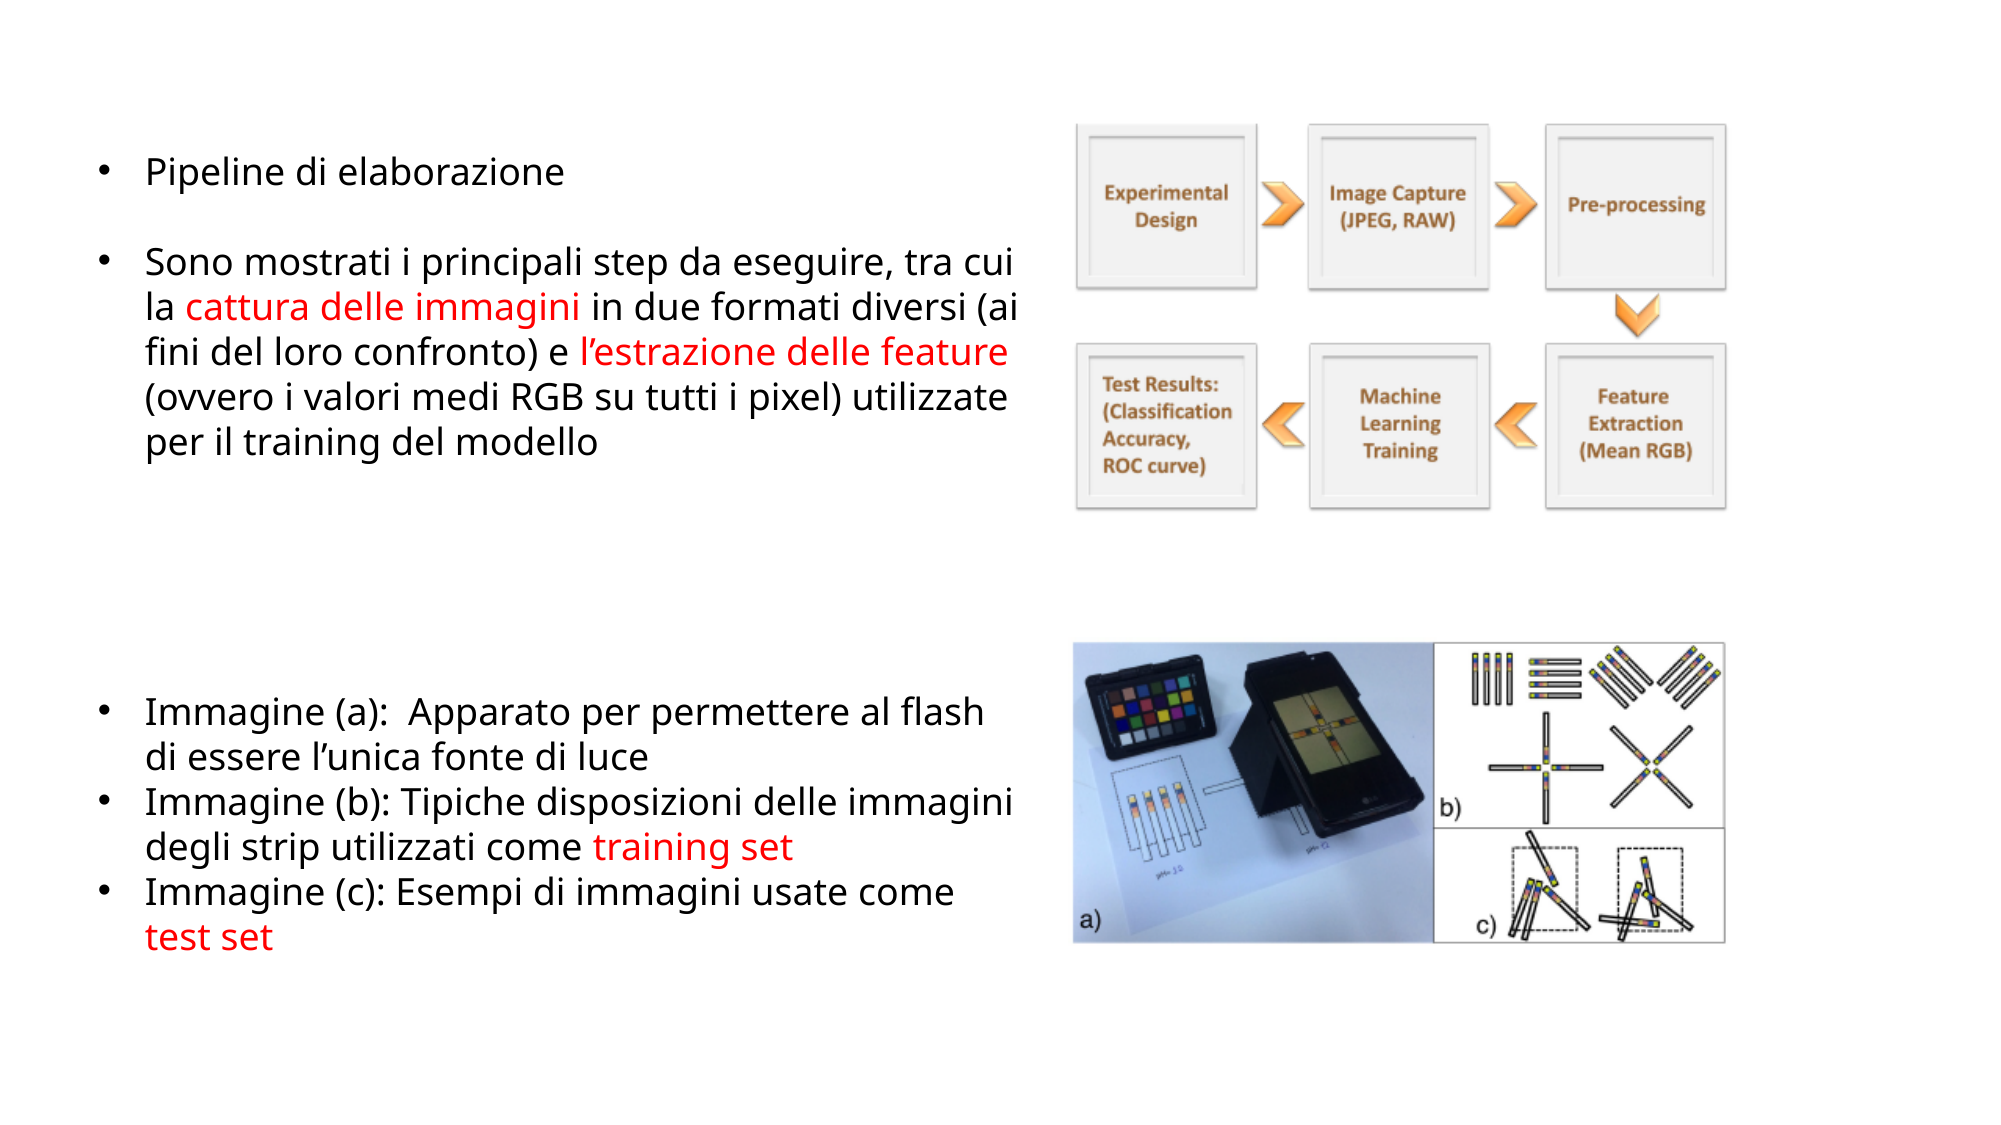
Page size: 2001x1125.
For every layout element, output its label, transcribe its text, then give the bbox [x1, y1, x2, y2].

text_box Pipeline di elaborazione Sono mostrati i principali step da eseguire, tra cui la cattura delle immagini in due formati diversi (ai fini del loro confronto) e l’estrazione delle feature (ovvero i valori medi RGB su tutti i pixel) utilizzate per il training del modello Immagine (a): Apparato per permettere al flash di essere l’unica fonte di luce Immagine (b): Tipiche disposizioni delle immagini degli strip utilizzati come training set Immagine (c): Esempi di immagini usate come test set [83, 140, 1043, 1100]
picture [1042, 622, 1765, 961]
picture [1042, 113, 1783, 528]
